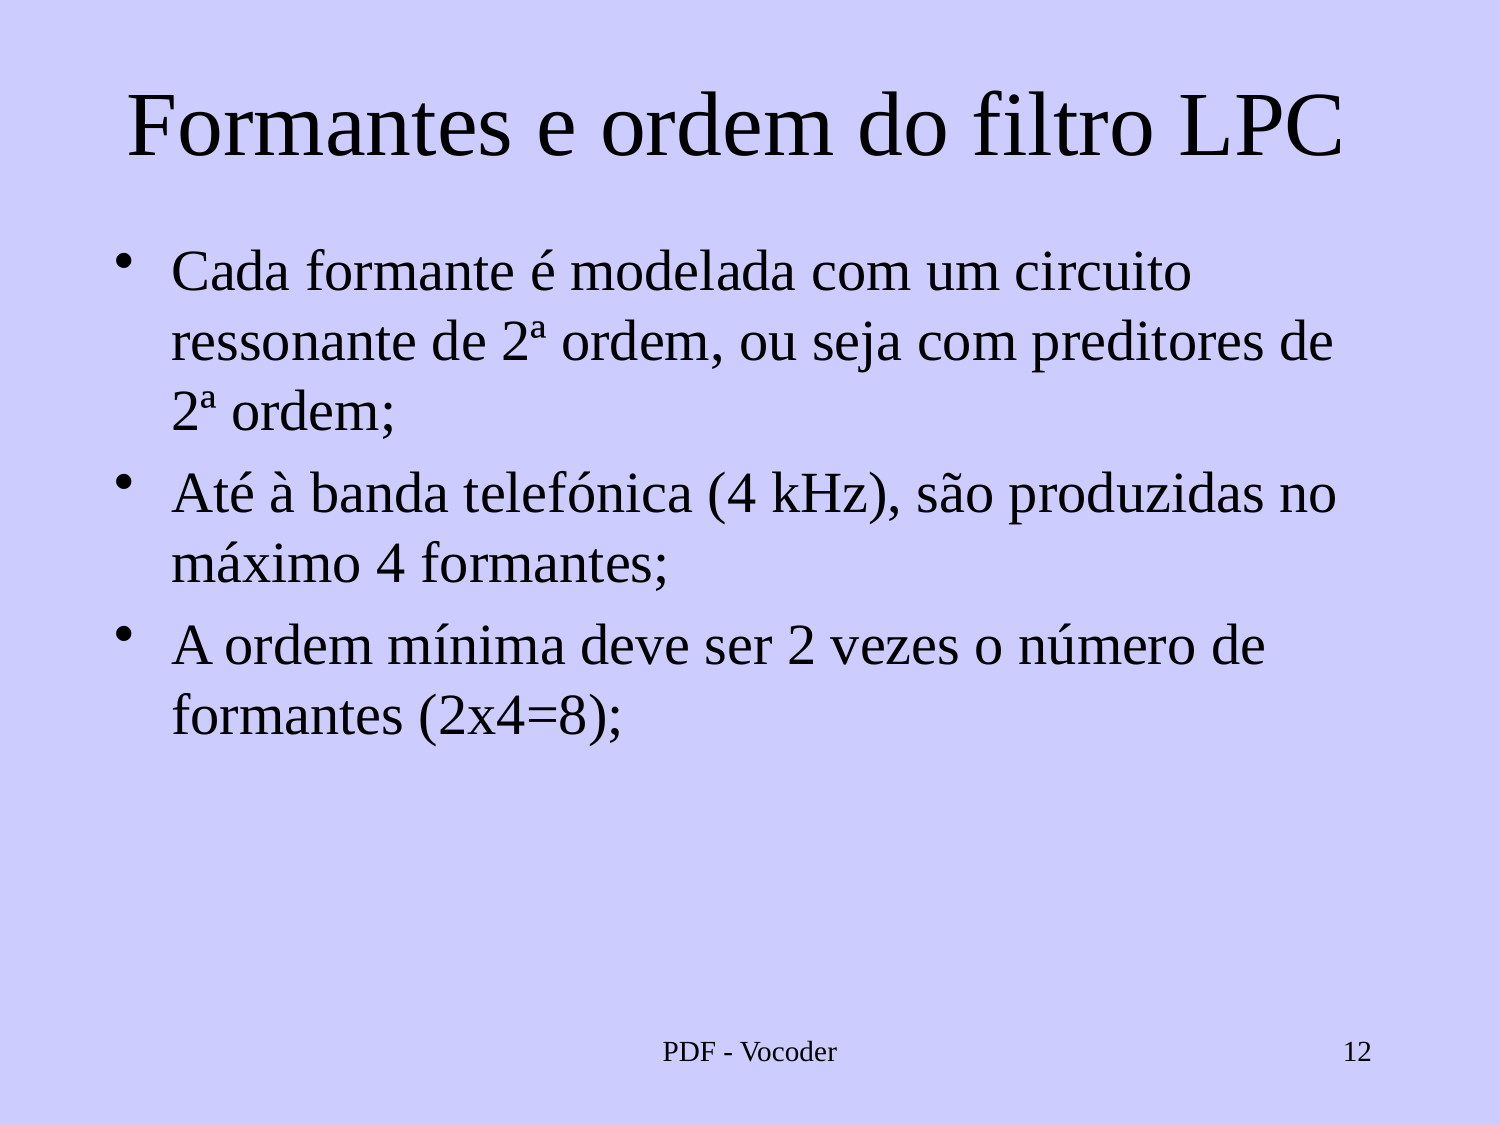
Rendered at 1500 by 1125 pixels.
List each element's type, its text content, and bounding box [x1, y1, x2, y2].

footer PDF - Vocoder [512, 1024, 988, 1101]
slide_number 12 [1074, 1024, 1388, 1101]
list Cada formante é modelada com um circuito ressonante de 2ª ordem, ou seja com preditores de 2ª ordem; Até à banda telefónica (4 kHz), são produzidas no máximo 4 formantes; A ordem mínima deve ser 2 vezes o número de formantes (2x4=8); [99, 224, 1375, 900]
title Formantes e ordem do filtro LPC [99, 24, 1375, 213]
